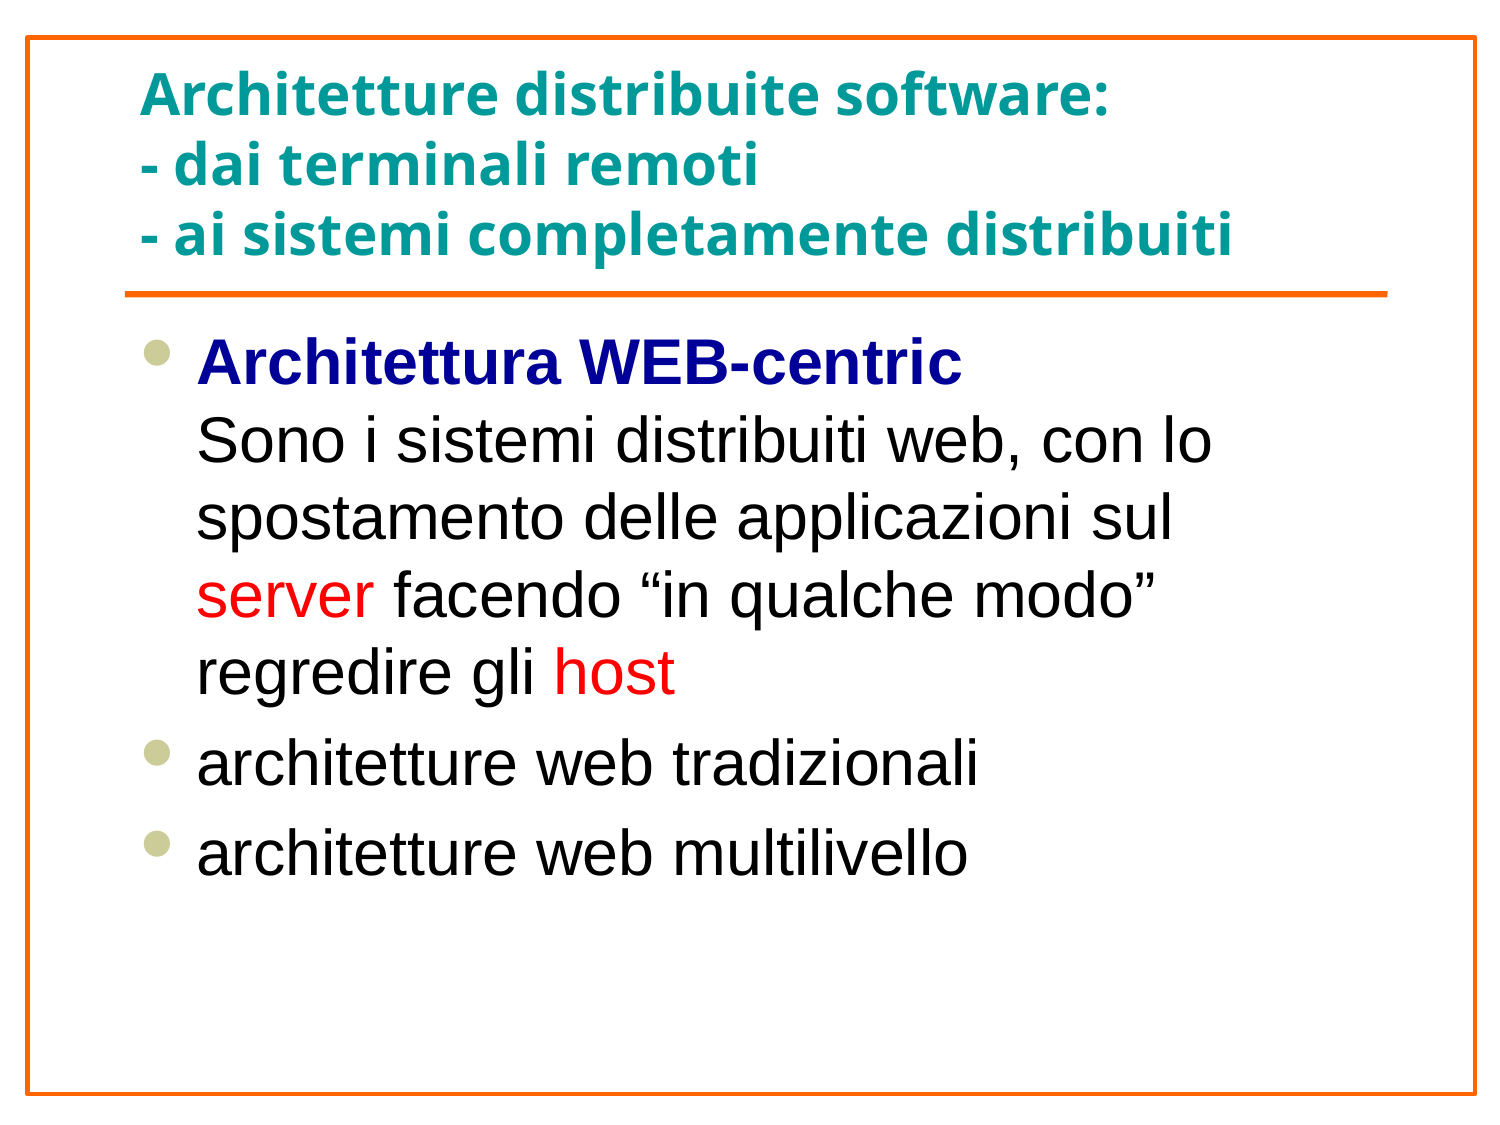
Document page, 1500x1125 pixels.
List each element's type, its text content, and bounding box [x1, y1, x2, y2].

list Architettura WEB-centric Sono i sistemi distribuiti web, con lo spostamento delle applicazioni sul server facendo “in qualche modo” regredire gli host architetture web tradizionali architetture web multilivello [125, 312, 1388, 1071]
title Architetture distribuite software: - dai terminali remoti - ai sistemi completamente distribuiti [125, 66, 1388, 275]
